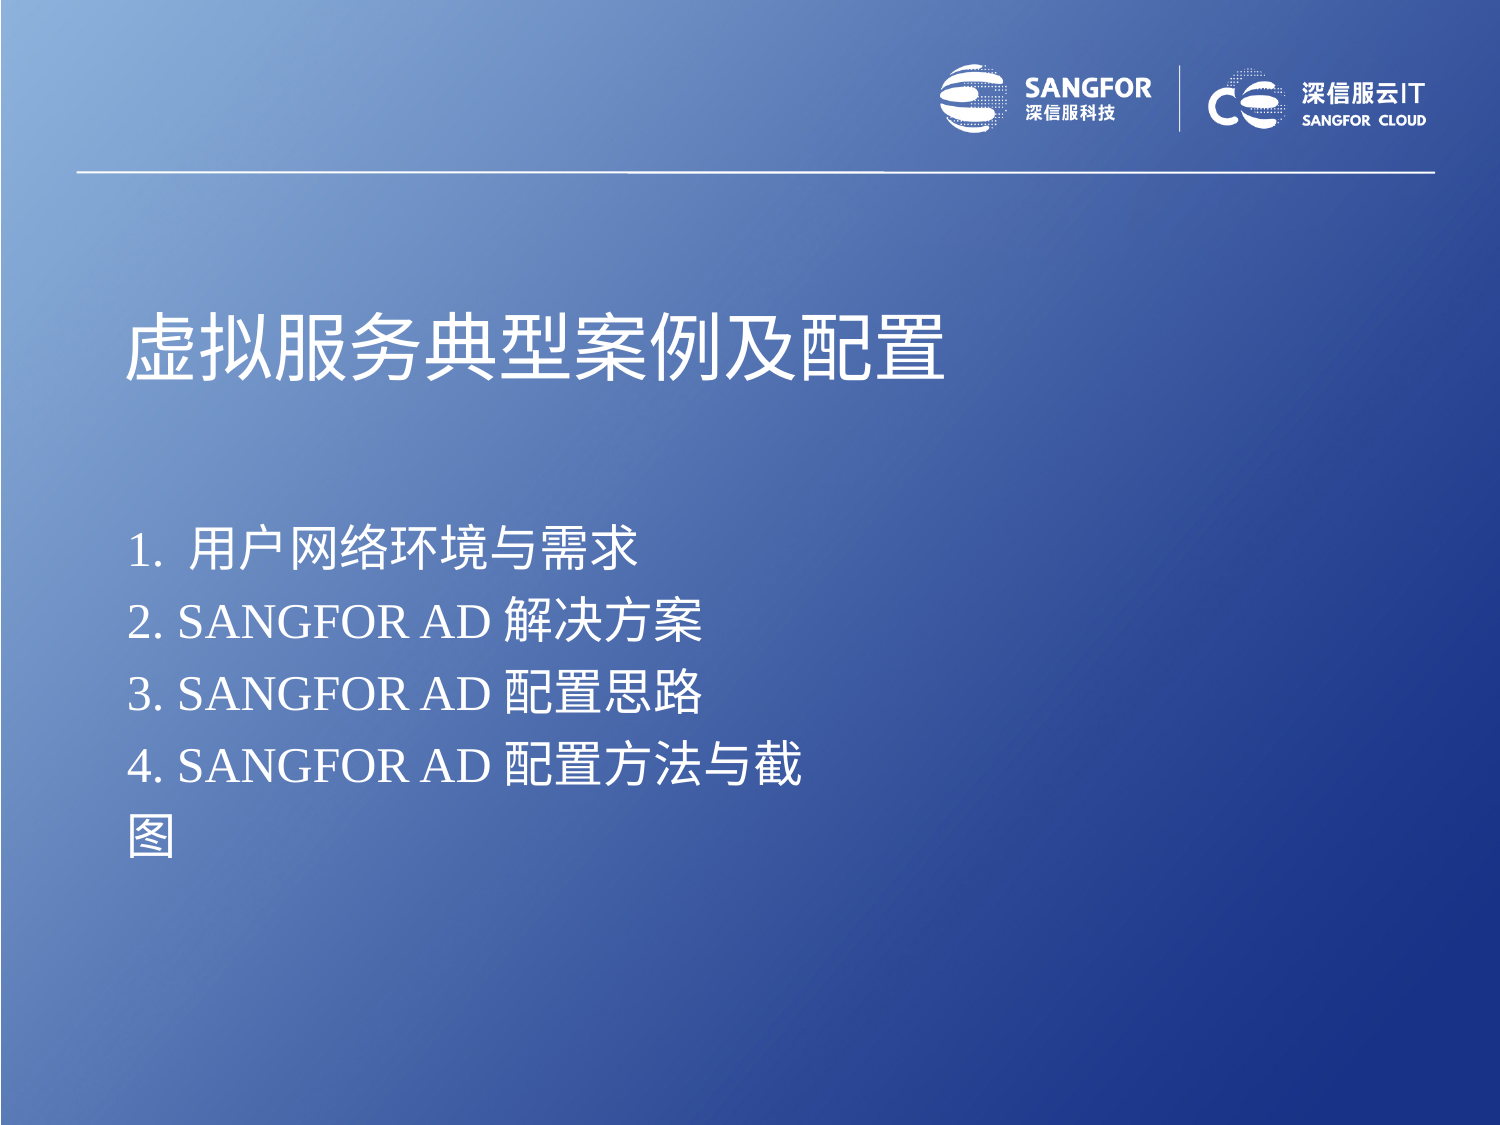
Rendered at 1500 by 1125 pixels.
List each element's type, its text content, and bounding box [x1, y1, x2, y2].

text_box 1. 用户网络环境与需求 2. SANGFOR AD解决方案 3. SANGFOR AD配置思路 4. SANGFOR AD配置方法与截图 [112, 496, 863, 872]
picture [0, 0, 1500, 1125]
text_box 虚拟服务典型案例及配置 [112, 294, 1066, 396]
